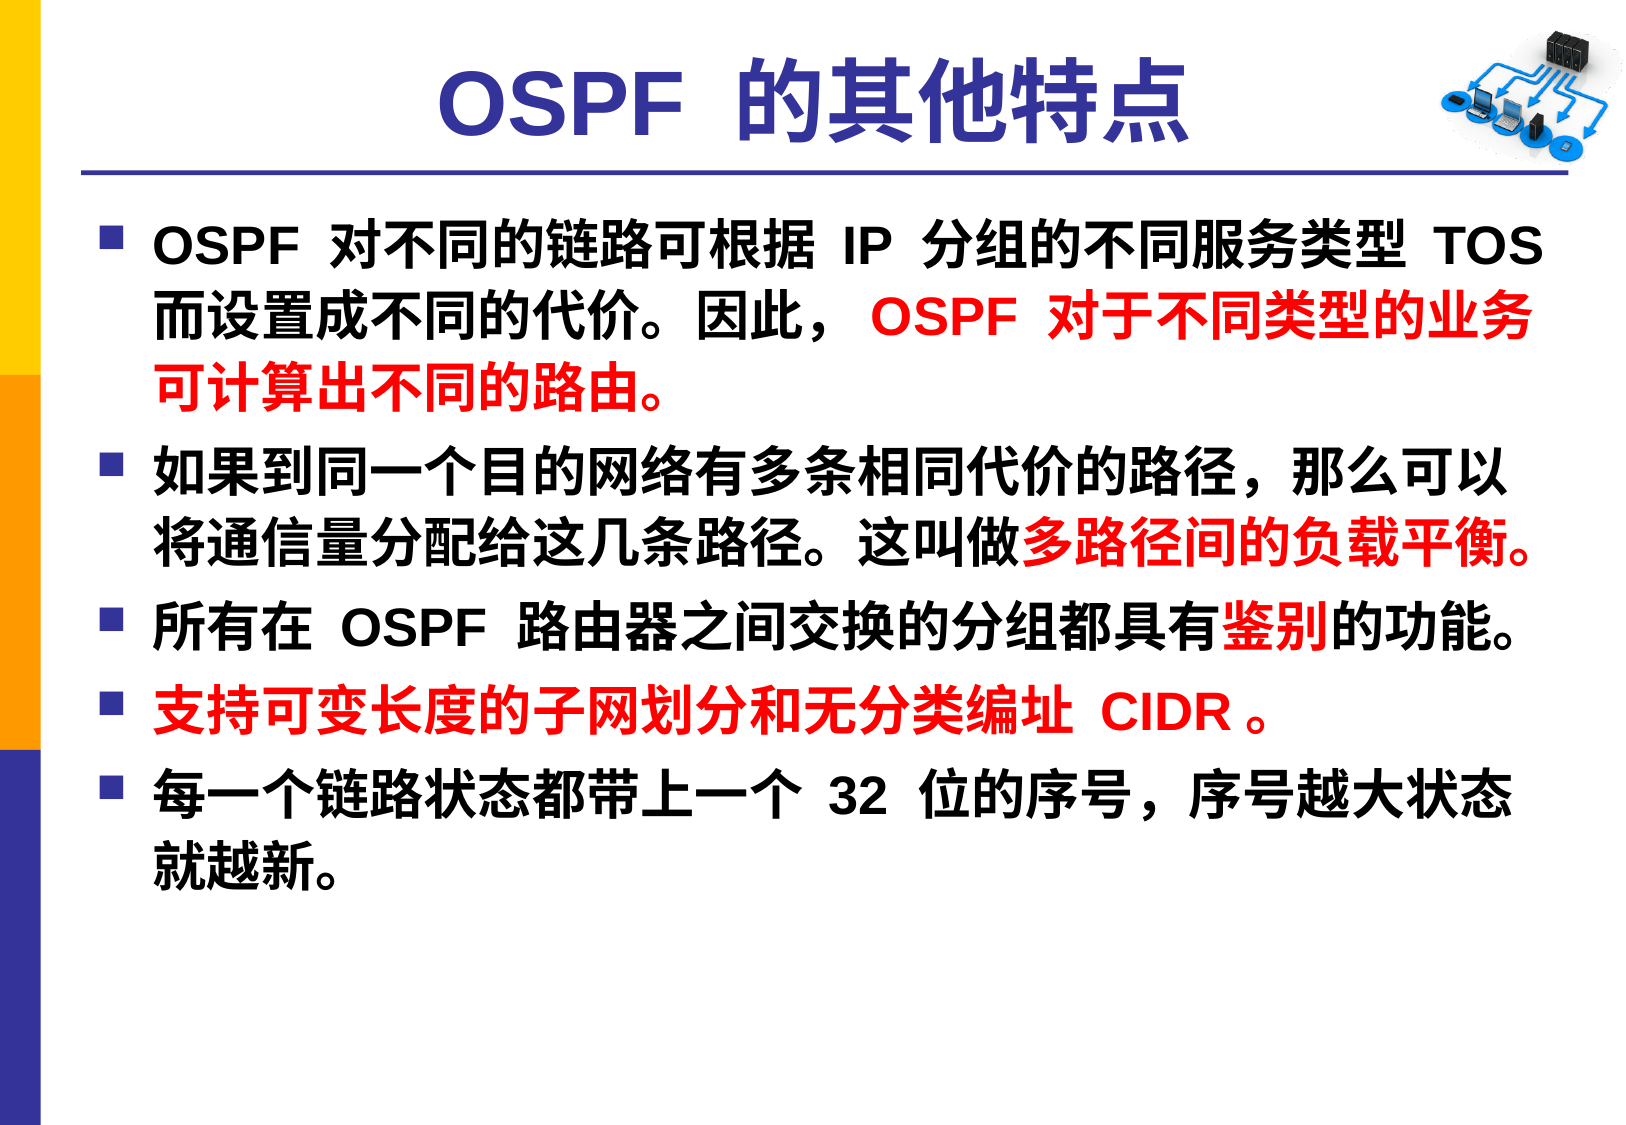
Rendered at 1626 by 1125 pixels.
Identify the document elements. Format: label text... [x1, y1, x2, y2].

picture [1438, 30, 1624, 165]
list OSPF 对不同的链路可根据 IP 分组的不同服务类型 TOS 而设置成不同的代价。因此，OSPF 对于不同类型的业务可计算出不同的路由。 如果到同一个目的网络有多条相同代价的路径，那么可以将通信量分配给这几条路径。这叫做多路径间的负载平衡。 所有在 OSPF 路由器之间交换的分组都具有鉴别的功能。 支持可变长度的子网划分和无分类编址 CIDR。 每一个链路状态都带上一个 32 位的序号，序号越大状态就越新。 [81, 196, 1569, 1006]
title OSPF 的其他特点 [81, 30, 1569, 161]
